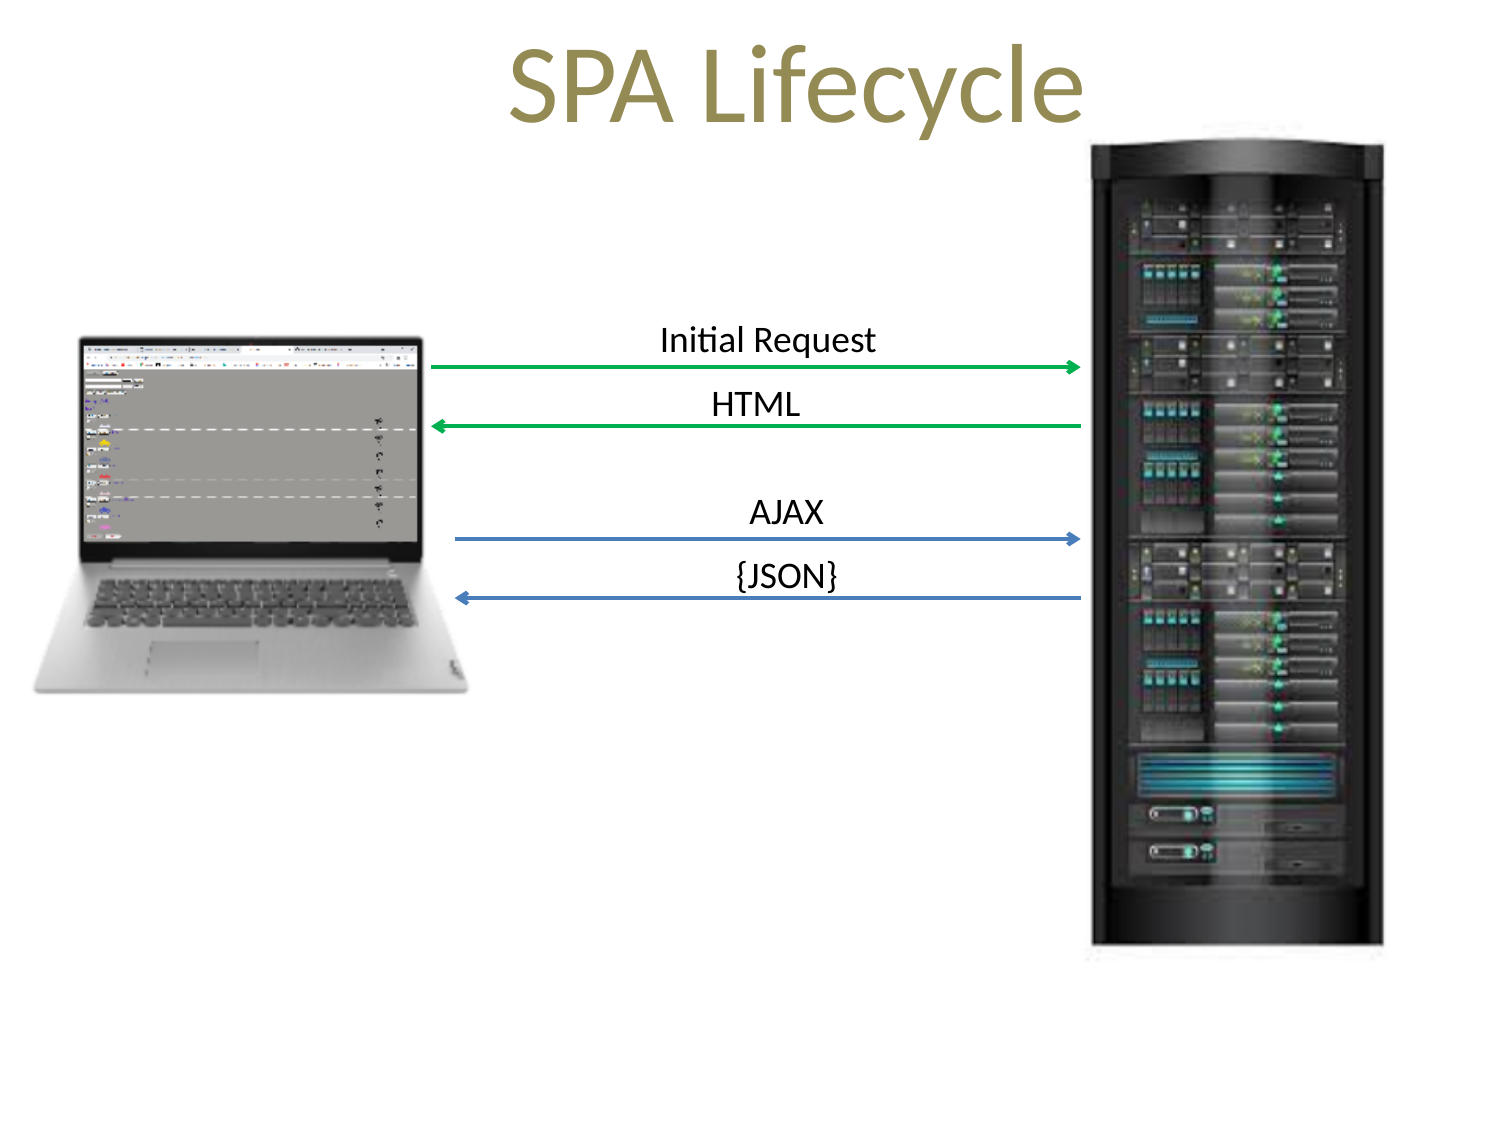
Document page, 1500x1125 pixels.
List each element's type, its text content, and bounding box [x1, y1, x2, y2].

picture [1033, 14, 1481, 1100]
picture [23, 263, 503, 752]
text_box {JSON} [721, 548, 853, 597]
text_box AJAX [734, 479, 839, 538]
text_box SPA Lifecycle [492, 2, 1102, 153]
text_box Initial Request [645, 307, 893, 366]
text_box HTML [696, 376, 816, 425]
